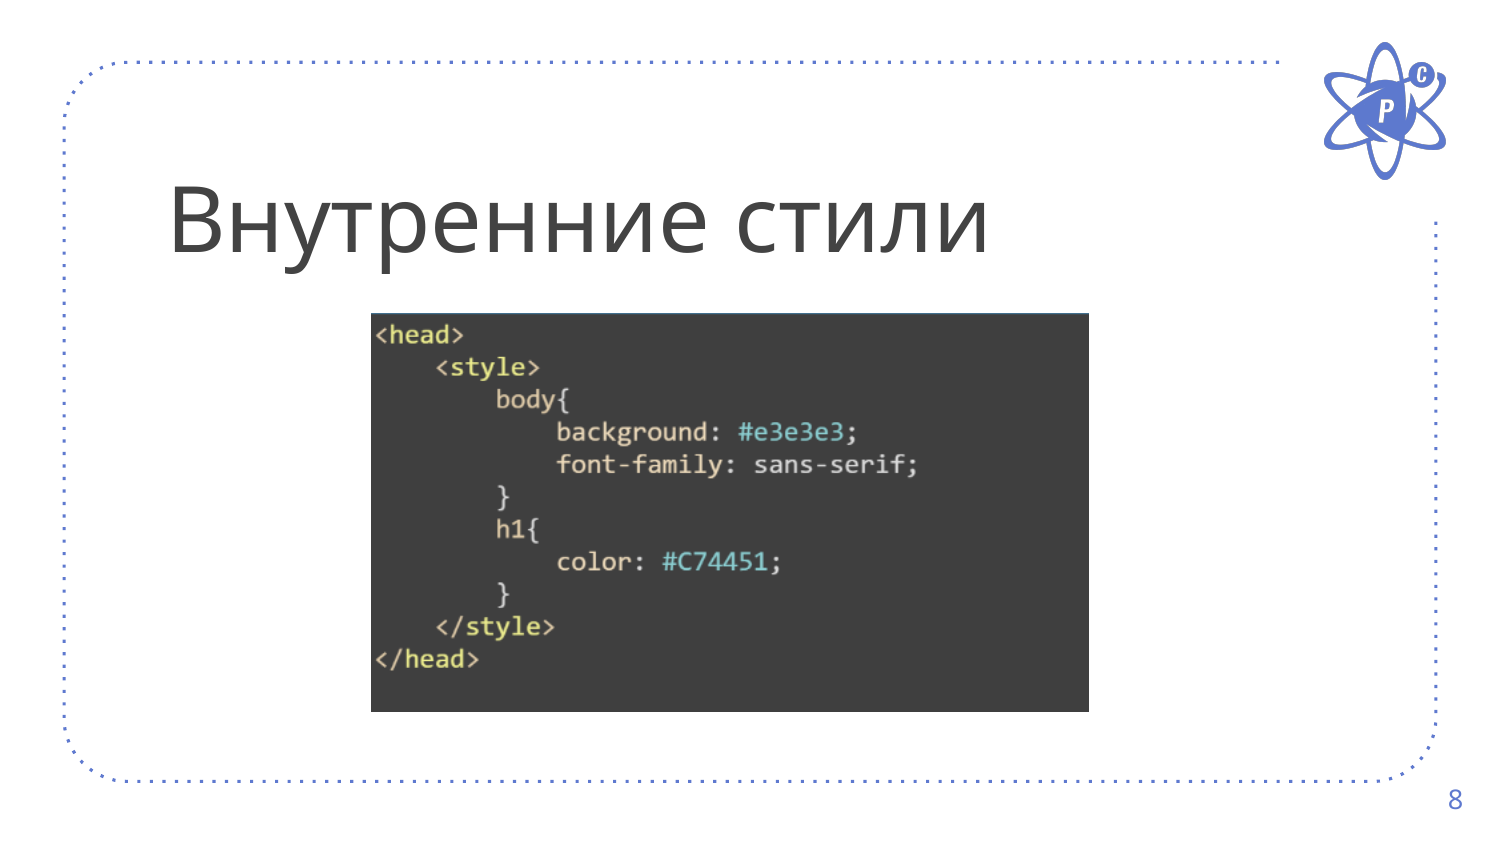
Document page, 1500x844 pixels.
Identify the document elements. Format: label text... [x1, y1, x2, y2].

slide_number 8 [1411, 753, 1500, 844]
picture [370, 313, 1090, 712]
title Внутренние стили [151, 146, 1309, 287]
picture [1324, 42, 1446, 180]
